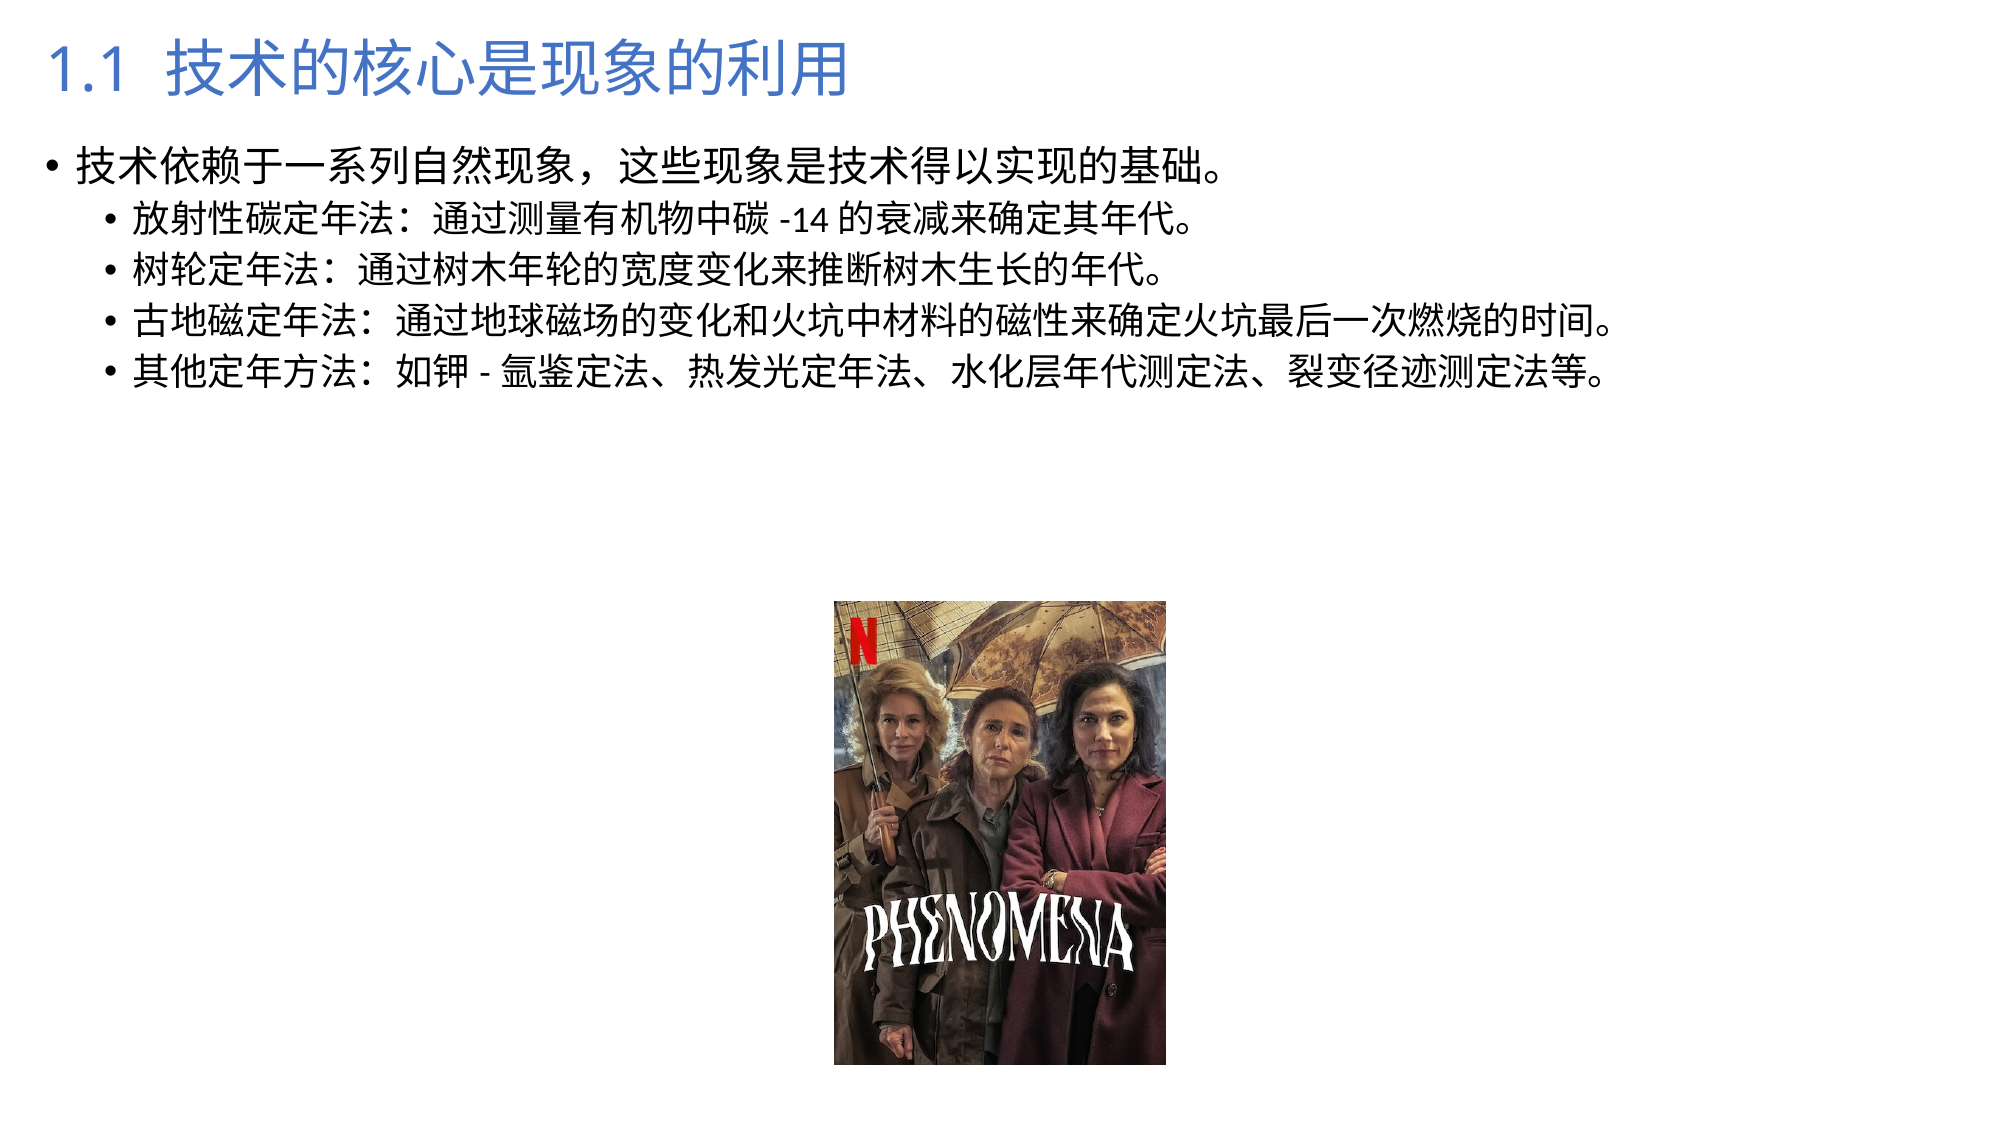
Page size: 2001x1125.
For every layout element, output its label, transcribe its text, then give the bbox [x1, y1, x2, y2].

list 技术依赖于一系列自然现象，这些现象是技术得以实现的基础。 放射性碳定年法：通过测量有机物中碳-14的衰减来确定其年代。 树轮定年法：通过树木年轮的宽度变化来推断树木生长的年代。 古地磁定年法：通过地球磁场的变化和火坑中材料的磁性来确定火坑最后一次燃烧的时间。 其他定年方法：如钾-氩鉴定法、热发光定年法、水化层年代测定法、裂变径迹测定法等。 [30, 137, 1970, 602]
picture [834, 601, 1166, 1065]
title 1.1 技术的核心是现象的利用 [30, 29, 1970, 93]
